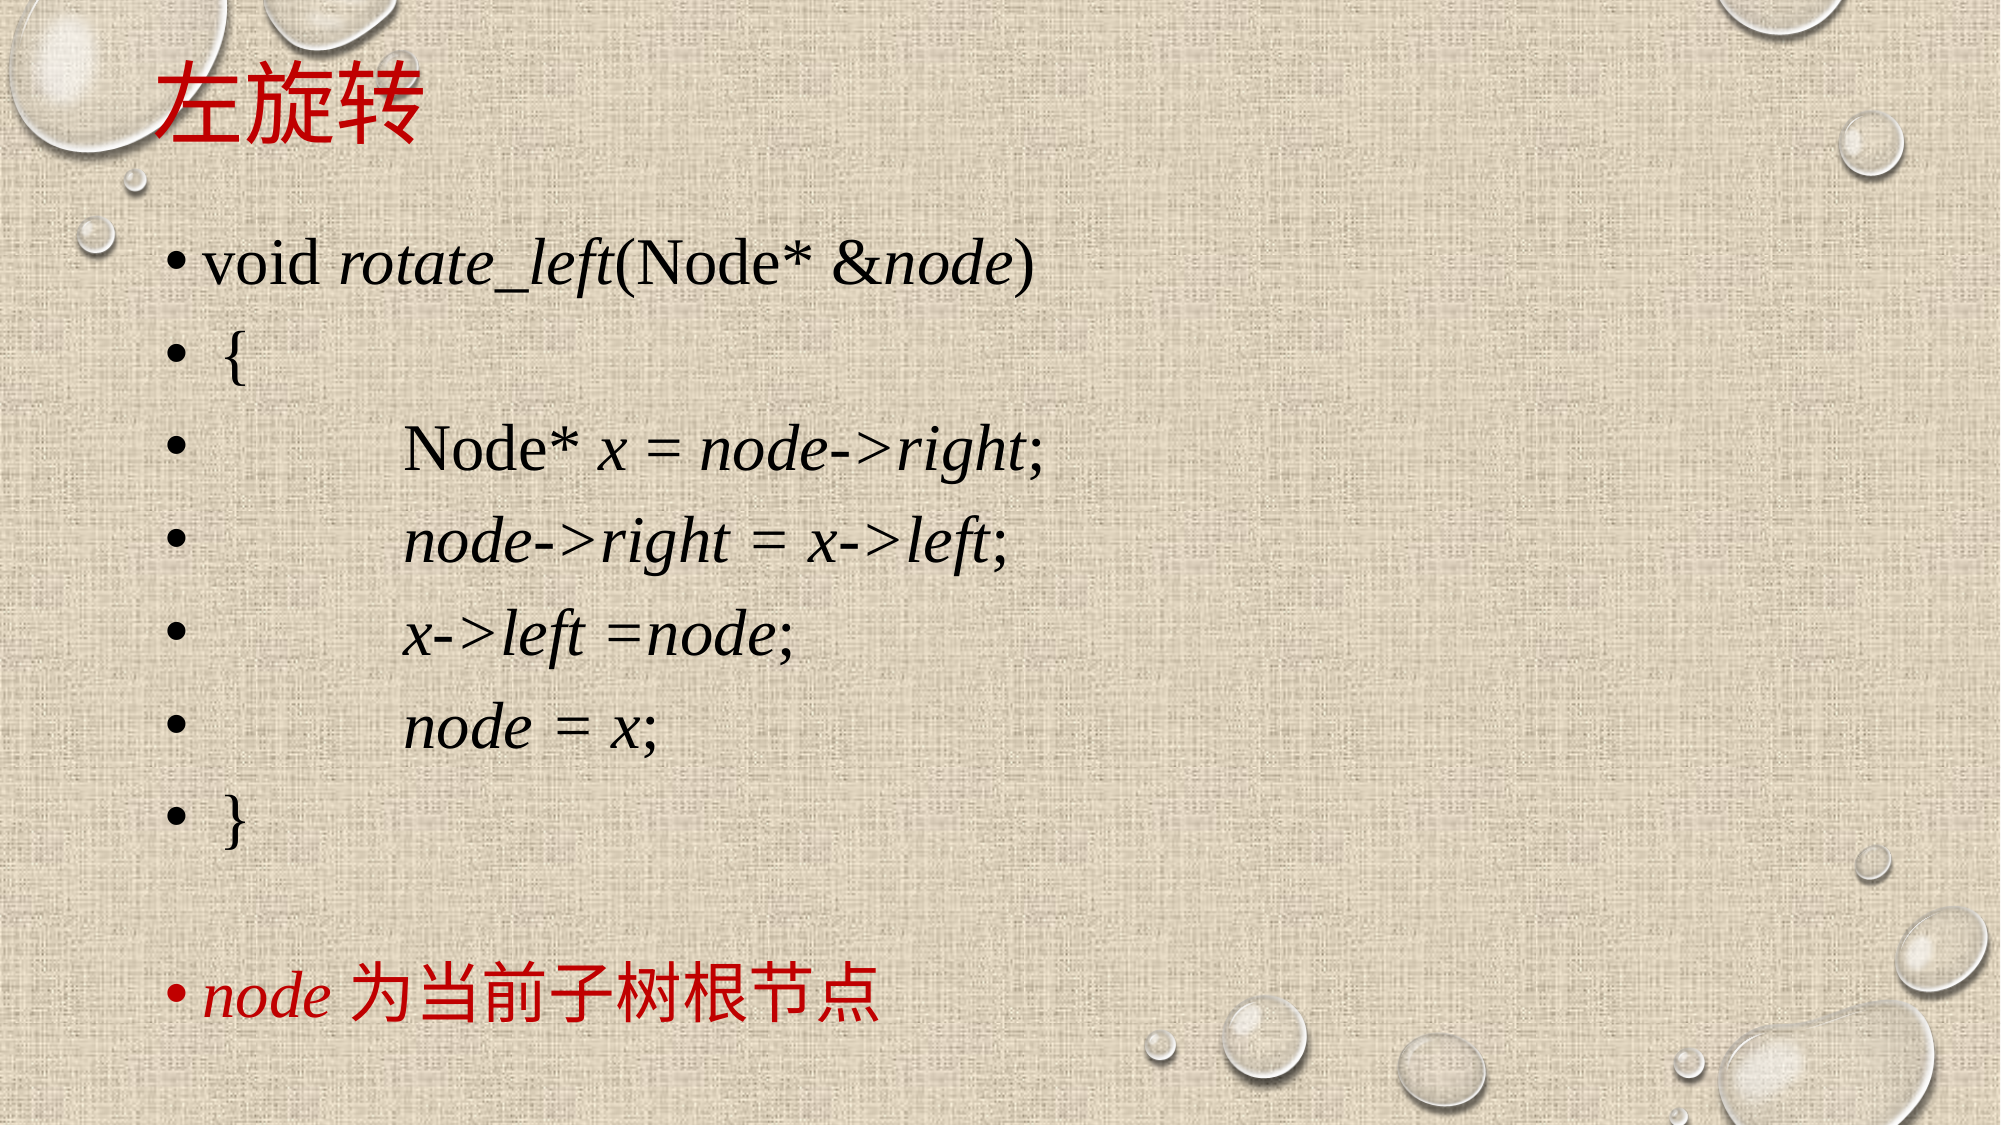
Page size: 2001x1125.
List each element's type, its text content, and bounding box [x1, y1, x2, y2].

title 左旋转 [137, 31, 1863, 185]
picture [0, 0, 2001, 1125]
list void rotate_left(Node* &node) { Node* x = node->right; node->right = x->left; x->left =node; node = x; } node为当前子树根节点 [149, 219, 1850, 1080]
